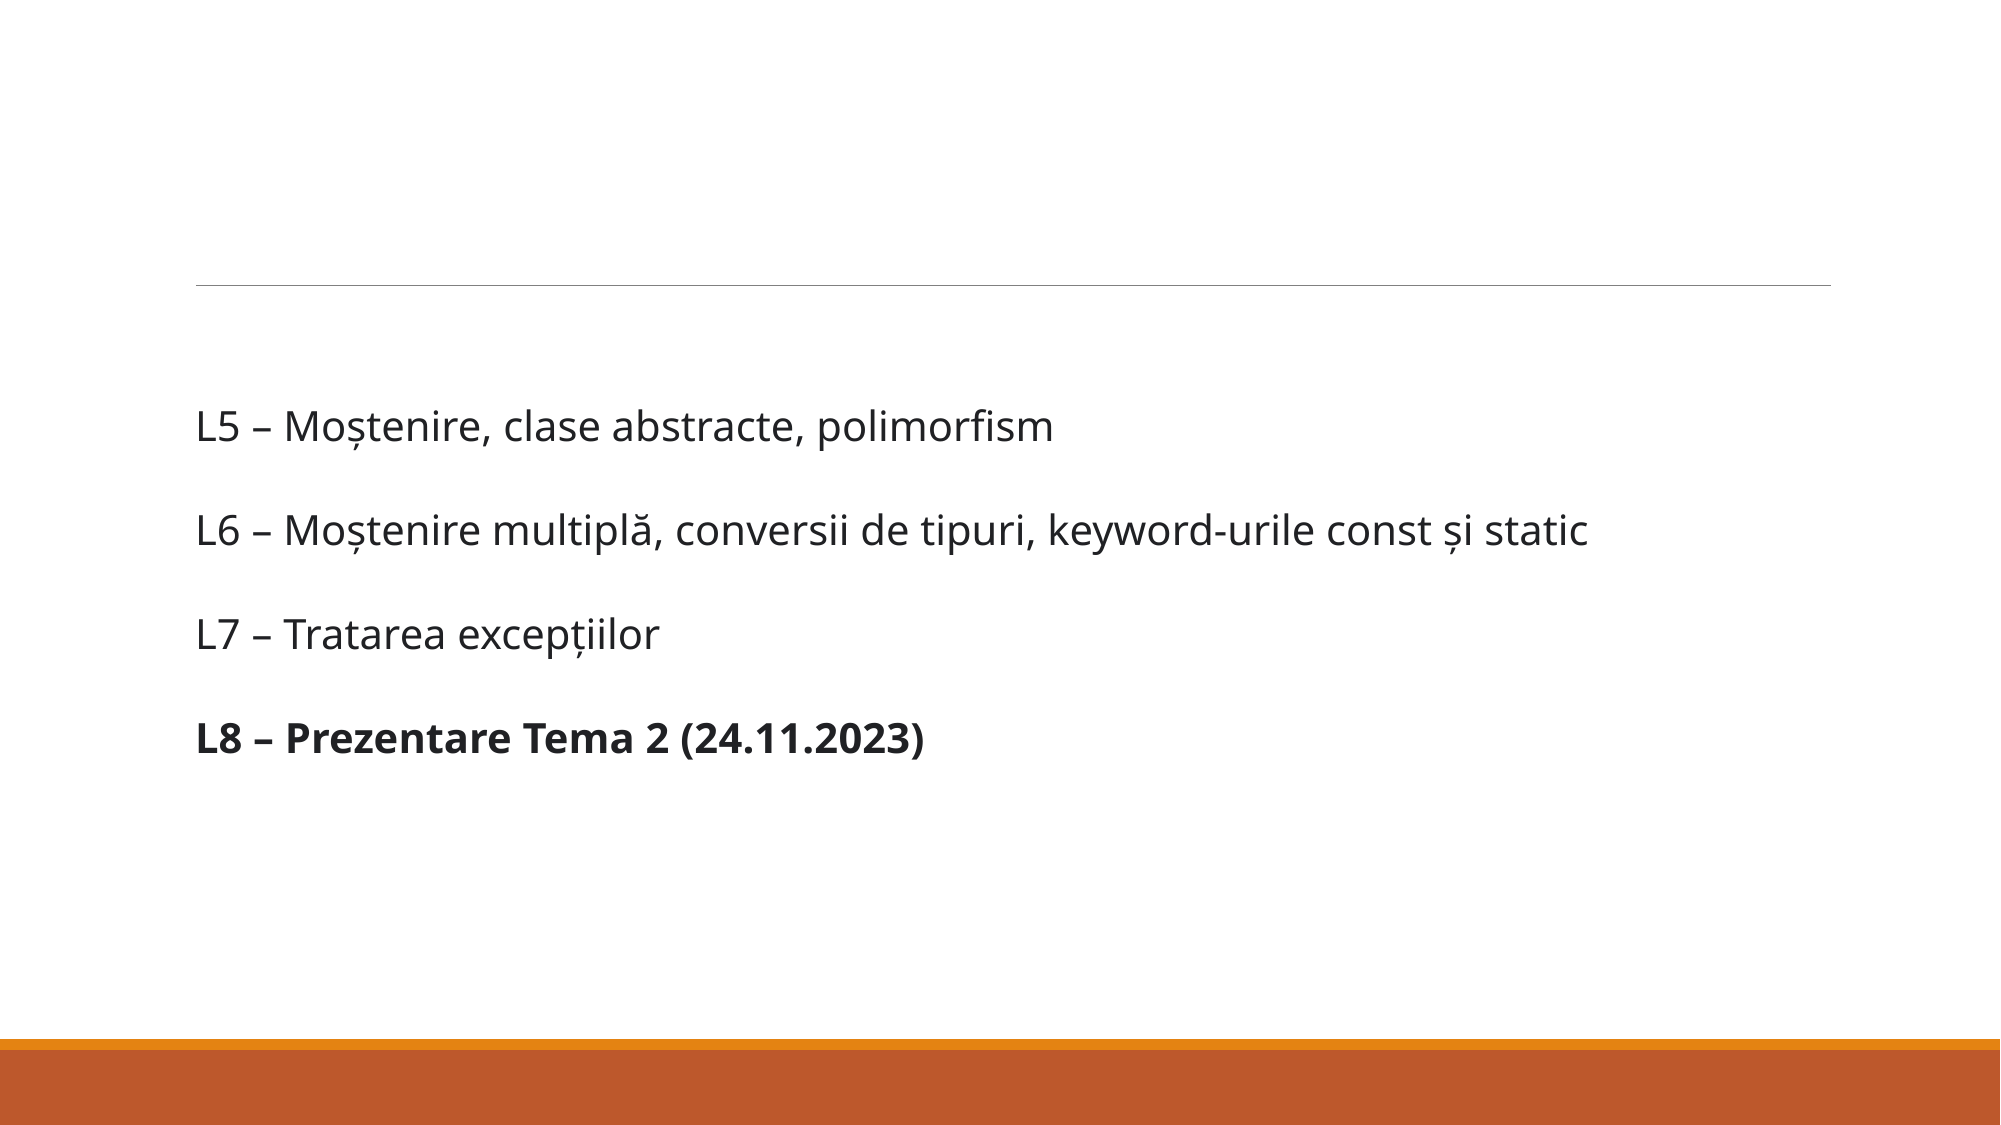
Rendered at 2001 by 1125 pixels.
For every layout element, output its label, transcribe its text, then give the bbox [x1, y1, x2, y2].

list L5 – Moștenire, clase abstracte, polimorfism L6 – Moștenire multiplă, conversii de tipuri, keyword-urile const și static L7 – Tratarea excepțiilor L8 – Prezentare Tema 2 (24.11.2023) [180, 366, 1830, 963]
